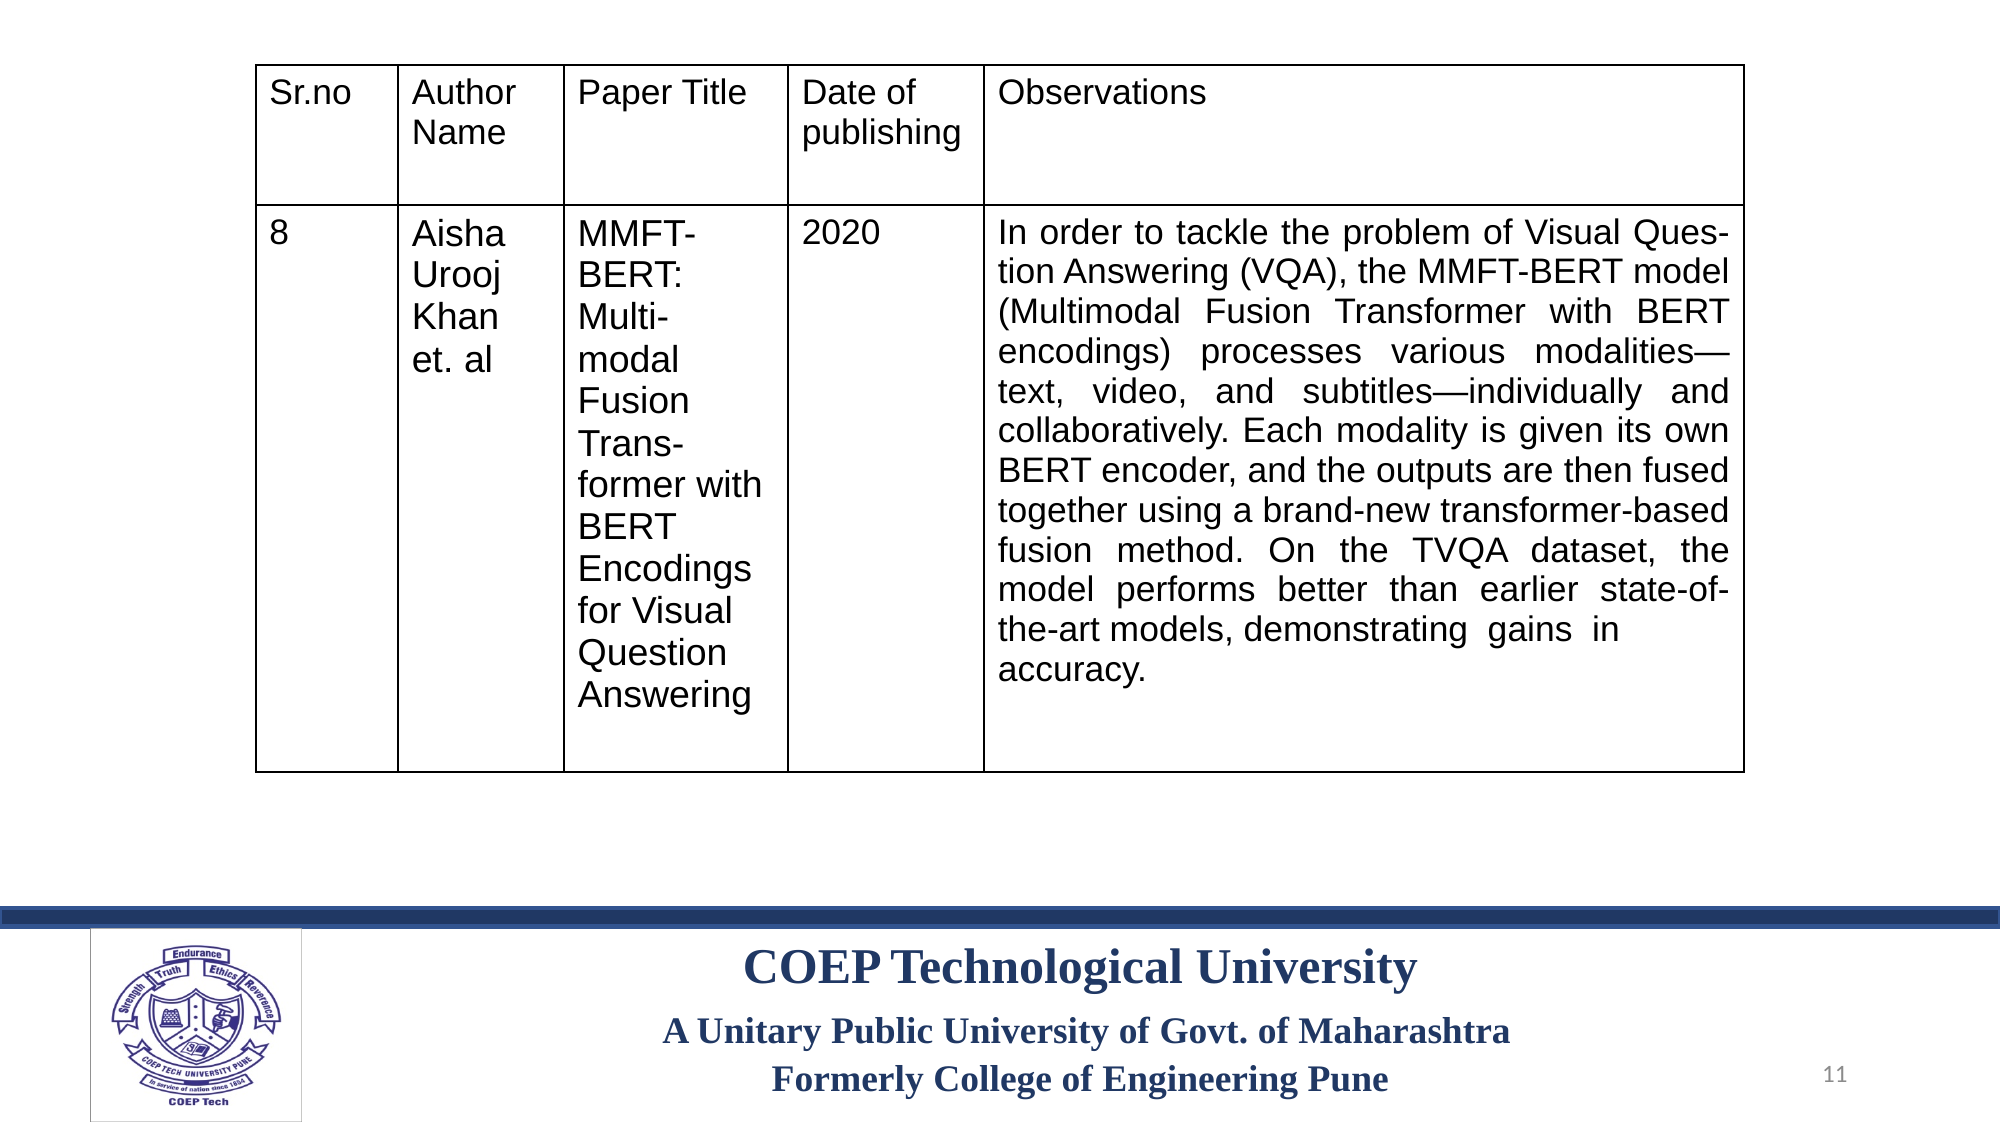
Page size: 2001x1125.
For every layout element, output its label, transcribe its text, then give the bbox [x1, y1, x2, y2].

table_cell MMFT-BERT: Multi- modal Fusion Trans- former with BERT Encodings for Visual Question Answering [565, 206, 787, 771]
table_cell 8 [257, 206, 397, 771]
picture [90, 928, 302, 1122]
table_header Sr.no [257, 66, 397, 204]
table_header Paper Title [565, 66, 787, 204]
table_header Author Name [399, 66, 563, 204]
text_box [0, 907, 2000, 1107]
table_header Observations [985, 66, 1743, 204]
table_cell Aisha Urooj Khan et. al [399, 206, 563, 771]
table_cell In order to tackle the problem of Visual Ques- tion Answering (VQA), the MMFT-BERT model (Multimodal Fusion Transformer with BERT encodings) processes various modalities—text, video, and subtitles—individually and collaboratively. Each modality is given its own BERT encoder, and the outputs are then fused together using a brand-new transformer-based fusion method. On the TVQA dataset, the model performs better than earlier state-of-the-art models, demonstrating gains in accuracy. [985, 206, 1743, 771]
table_cell 2020 [789, 206, 983, 771]
table_header Date of publishing [789, 66, 983, 204]
